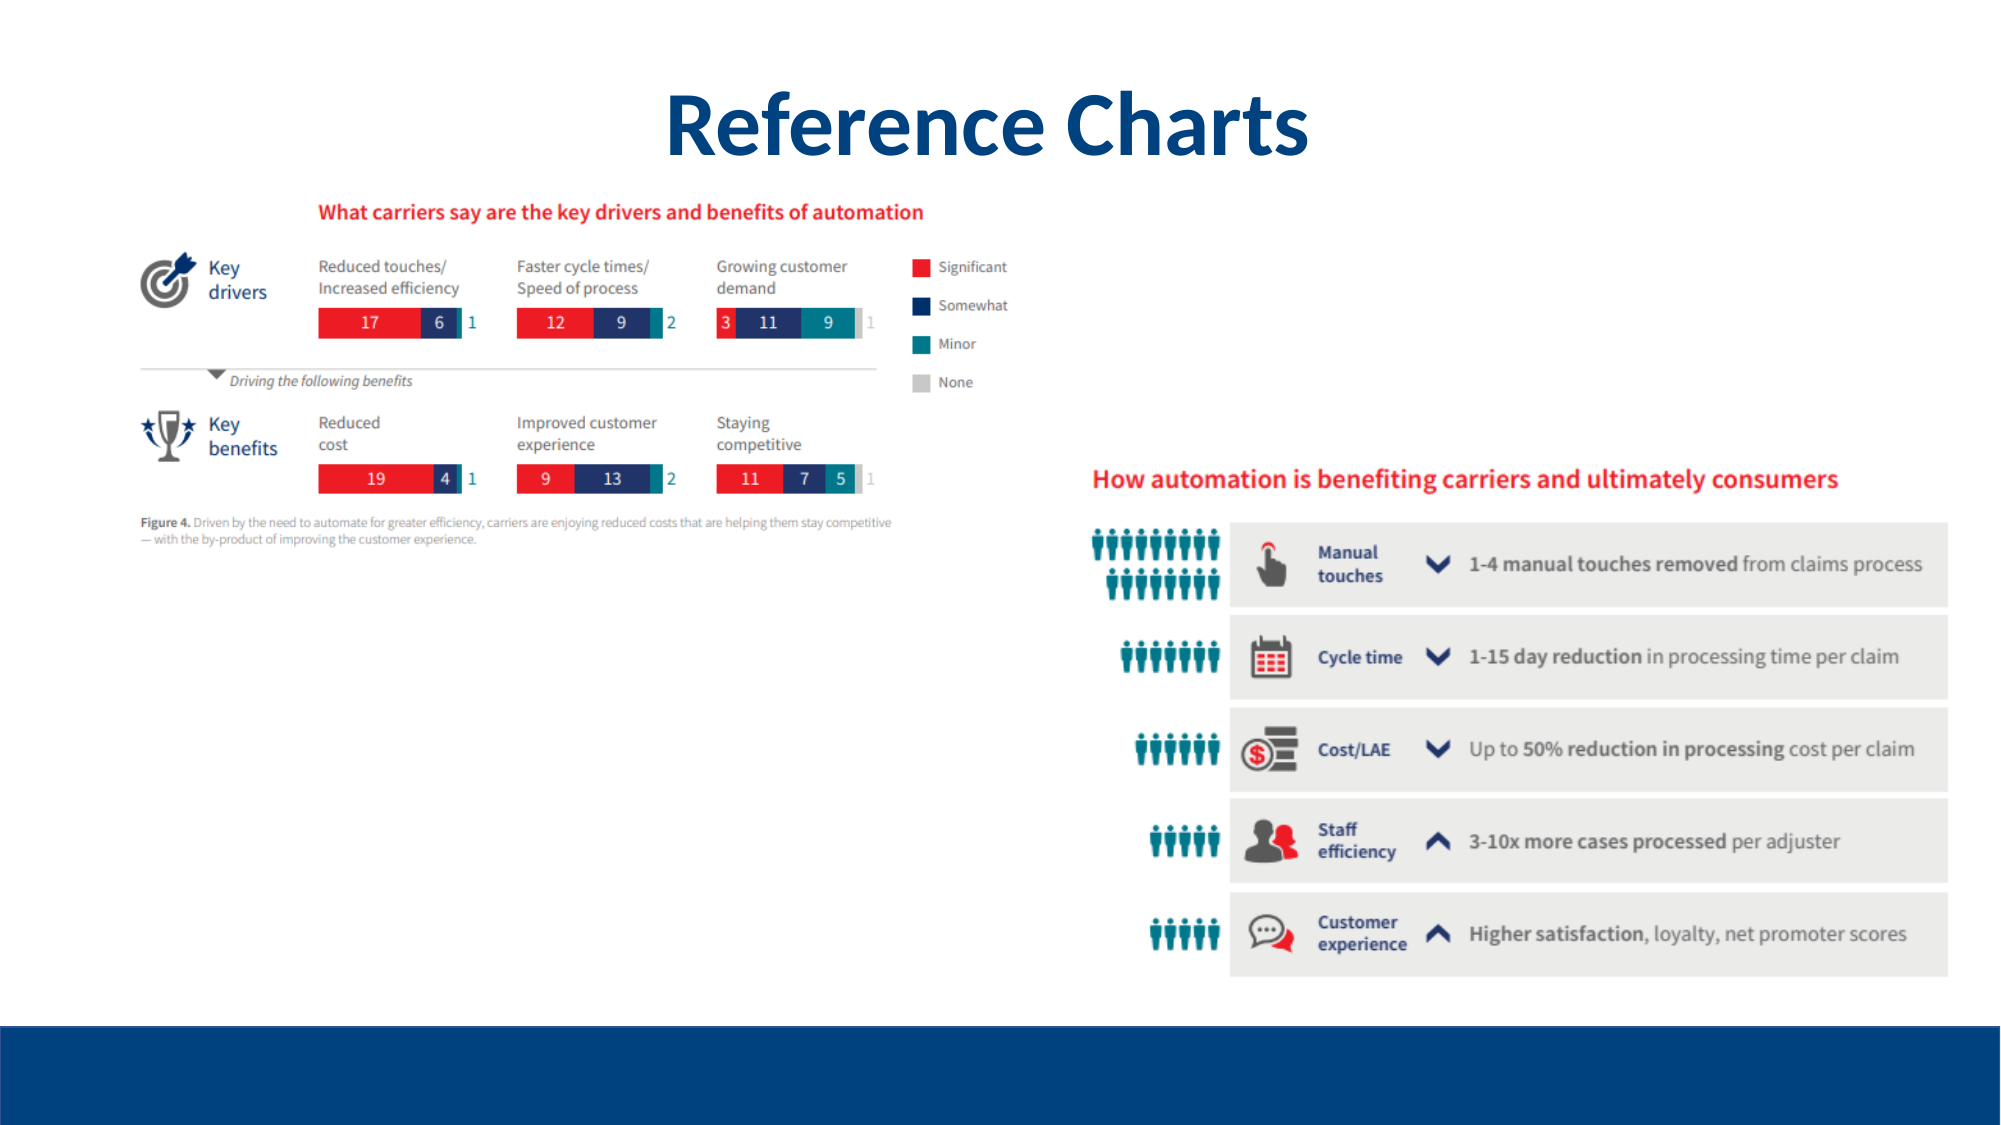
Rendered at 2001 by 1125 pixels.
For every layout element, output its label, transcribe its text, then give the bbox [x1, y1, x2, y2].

picture [78, 194, 1967, 996]
text_box Reference Charts [78, 68, 1898, 150]
